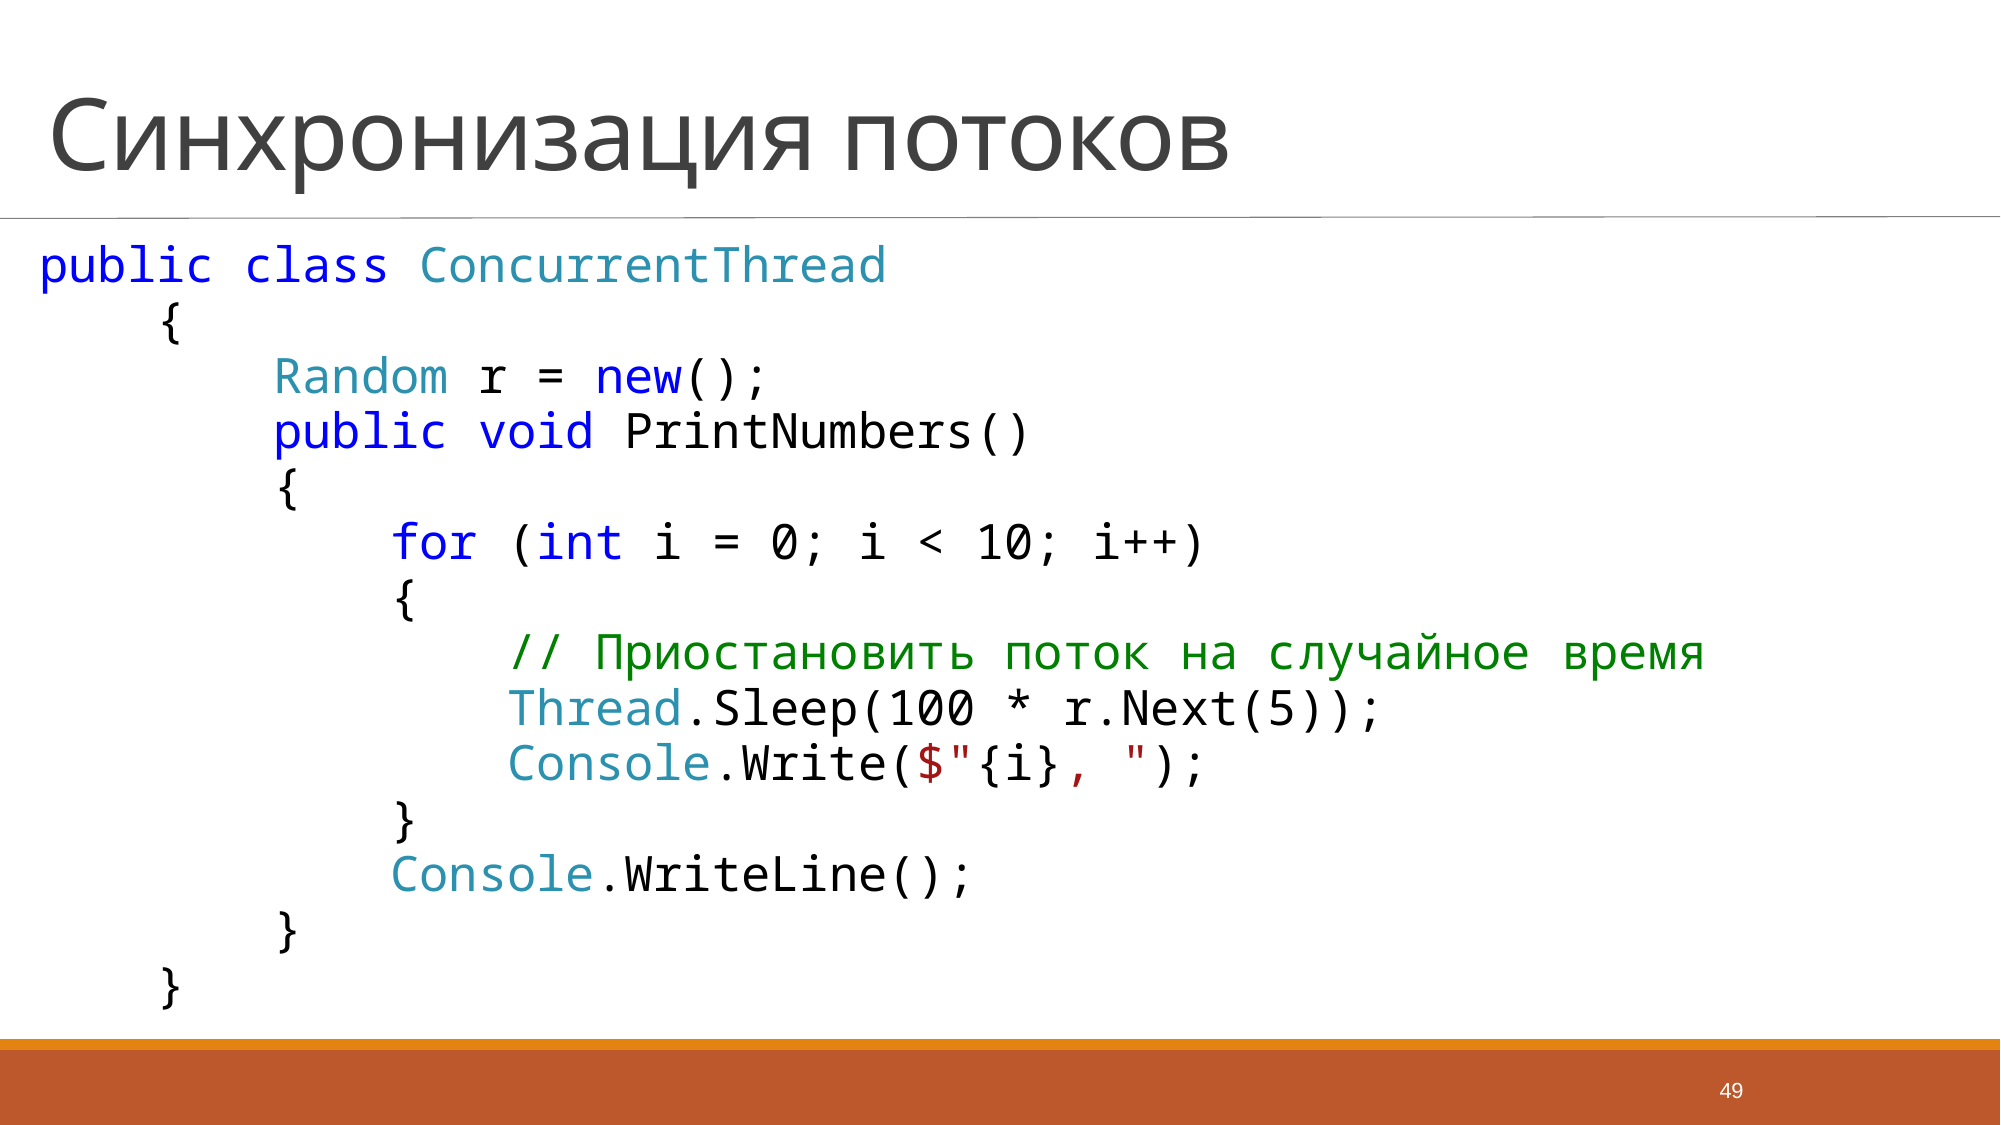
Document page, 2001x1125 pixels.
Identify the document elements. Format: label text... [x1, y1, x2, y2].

list public class ConcurrentThread { Random r = new(); public void PrintNumbers() { for (int i = 0; i < 10; i++) { // Приостановить поток на случайное время Thread.Sleep(100 * r.Next(5)); Console.Write($"{i}, "); } Console.WriteLine(); } } [32, 233, 1967, 1025]
title Синхронизация потоков [32, 47, 1967, 198]
slide_number 49 [1624, 1059, 1840, 1120]
